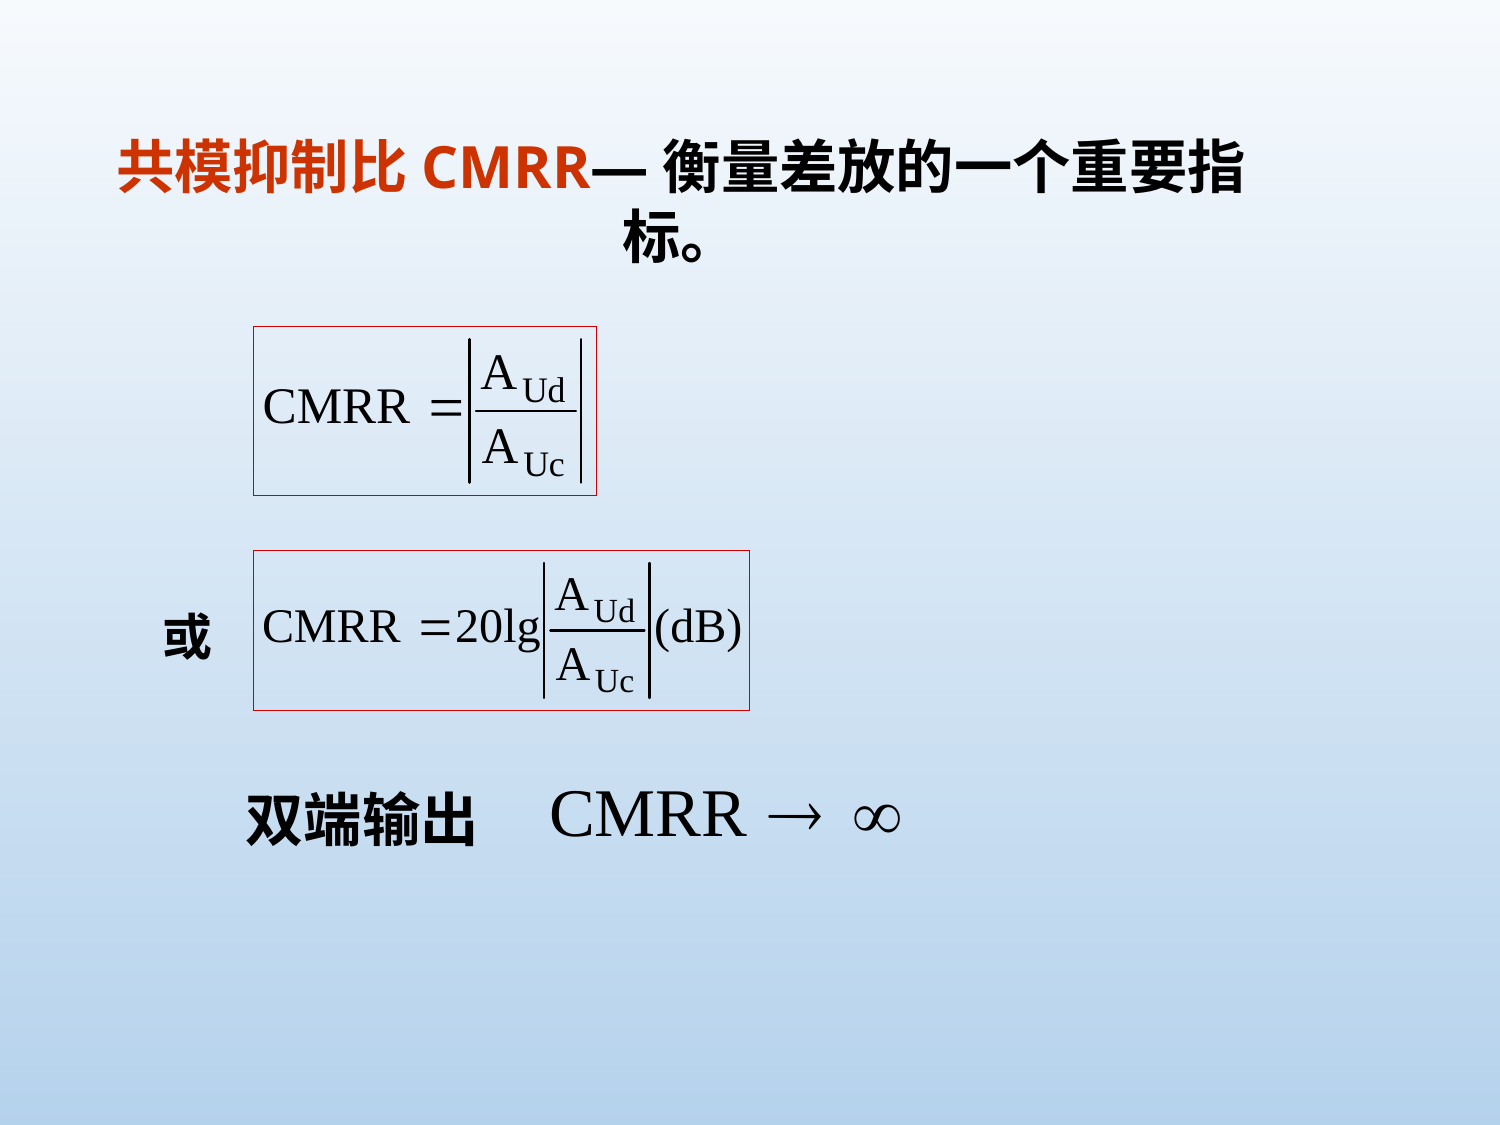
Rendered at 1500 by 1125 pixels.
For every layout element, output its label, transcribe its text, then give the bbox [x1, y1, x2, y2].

text_box 共模抑制比CMRR—衡量差放的一个重要指标。 [78, 122, 1284, 278]
text_box 或 [147, 597, 228, 674]
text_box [253, 326, 597, 496]
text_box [253, 550, 750, 711]
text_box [537, 774, 916, 857]
text_box 双端输出 [230, 774, 494, 861]
